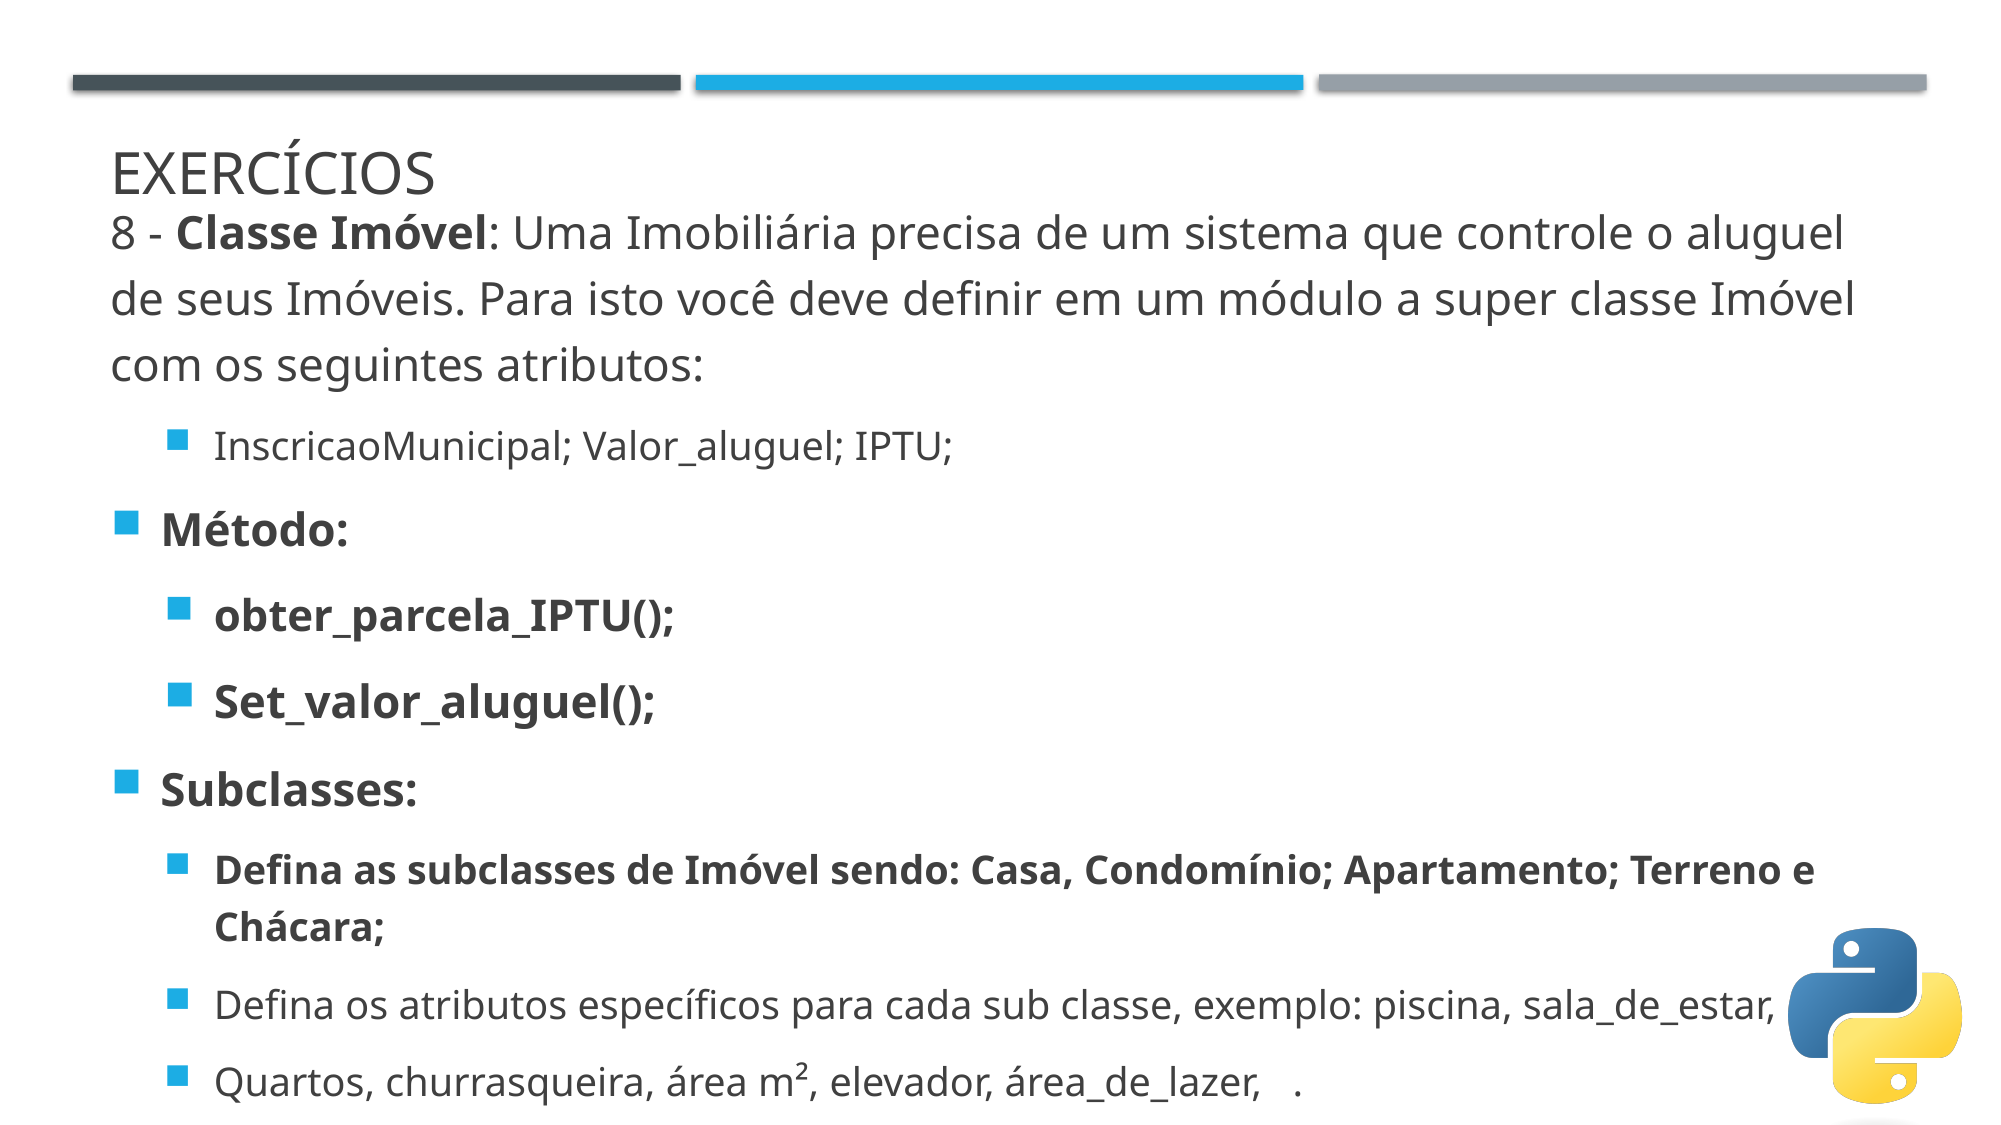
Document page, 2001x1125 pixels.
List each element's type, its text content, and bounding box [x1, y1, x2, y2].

title exercícios [95, 102, 1905, 214]
picture [1787, 927, 1969, 1125]
list 8 - Classe Imóvel: Uma Imobiliária precisa de um sistema que controle o aluguel de seus Imóveis. Para isto você deve definir em um módulo a super classe Imóvel com os seguintes atributos: InscricaoMunicipal; Valor_aluguel; IPTU; Método: obter_parcela_IPTU(); Set_valor_aluguel(); Subclasses: Defina as subclasses de Imóvel sendo: Casa, Condomínio; Apartamento; Terreno e Chácara; Defina os atributos específicos para cada sub classe, exemplo: piscina, sala_de_estar, Quartos, churrasqueira, área m², elevador, área_de_lazer, . [95, 528, 1905, 929]
